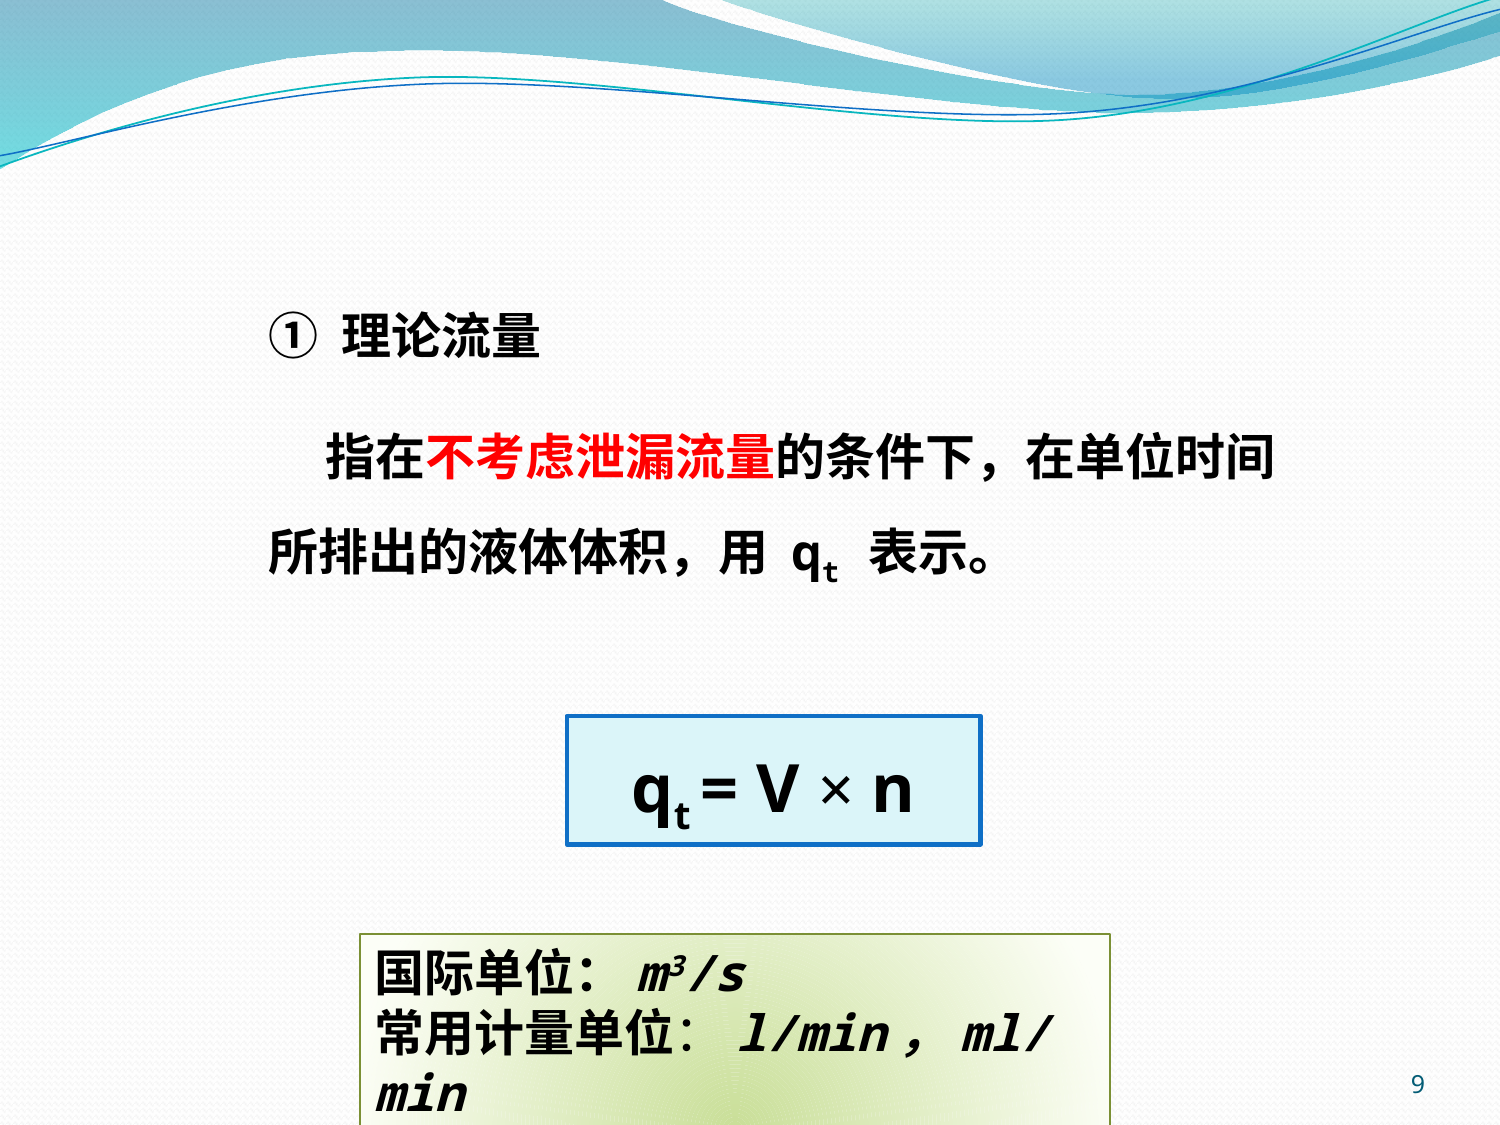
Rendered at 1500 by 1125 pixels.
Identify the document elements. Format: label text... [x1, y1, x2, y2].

text_box ① 理论流量 指在不考虑泄漏流量的条件下，在单位时间所排出的液体体积，用 qt 表示。 [253, 267, 1294, 596]
text_box qt = V × n [565, 714, 983, 847]
text_box 国际单位：m3/s 常用计量单位：l/min，ml/min [359, 933, 1111, 1125]
slide_number 9 [1299, 1042, 1425, 1103]
